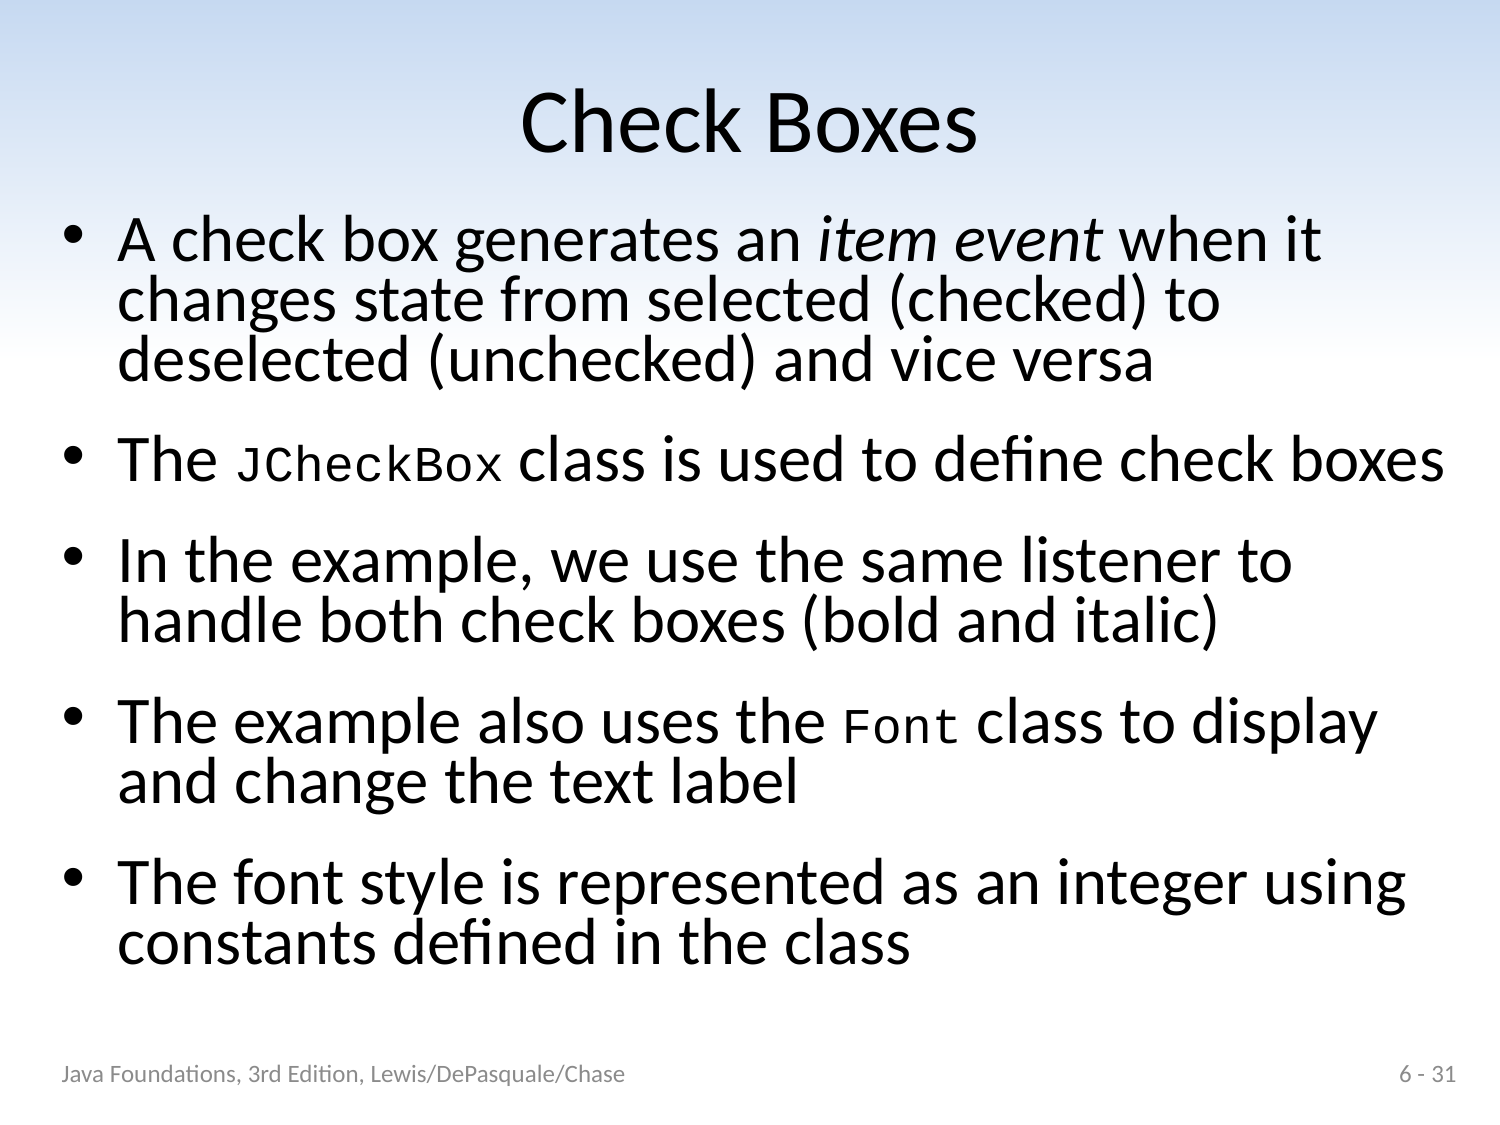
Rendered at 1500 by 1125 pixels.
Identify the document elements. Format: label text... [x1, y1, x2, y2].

list A check box generates an item event when it changes state from selected (checked) to deselected (unchecked) and vice versa The JCheckBox class is used to define check boxes In the example, we use the same listener to handle both check boxes (bold and italic) The example also uses the Font class to display and change the text label The font style is represented as an integer using constants defined in the class [46, 205, 1473, 1043]
footer Java Foundations, 3rd Edition, Lewis/DePasquale/Chase [46, 1042, 1122, 1103]
title Check Boxes [28, 45, 1473, 186]
slide_number 6 - 31 [1122, 1042, 1472, 1103]
